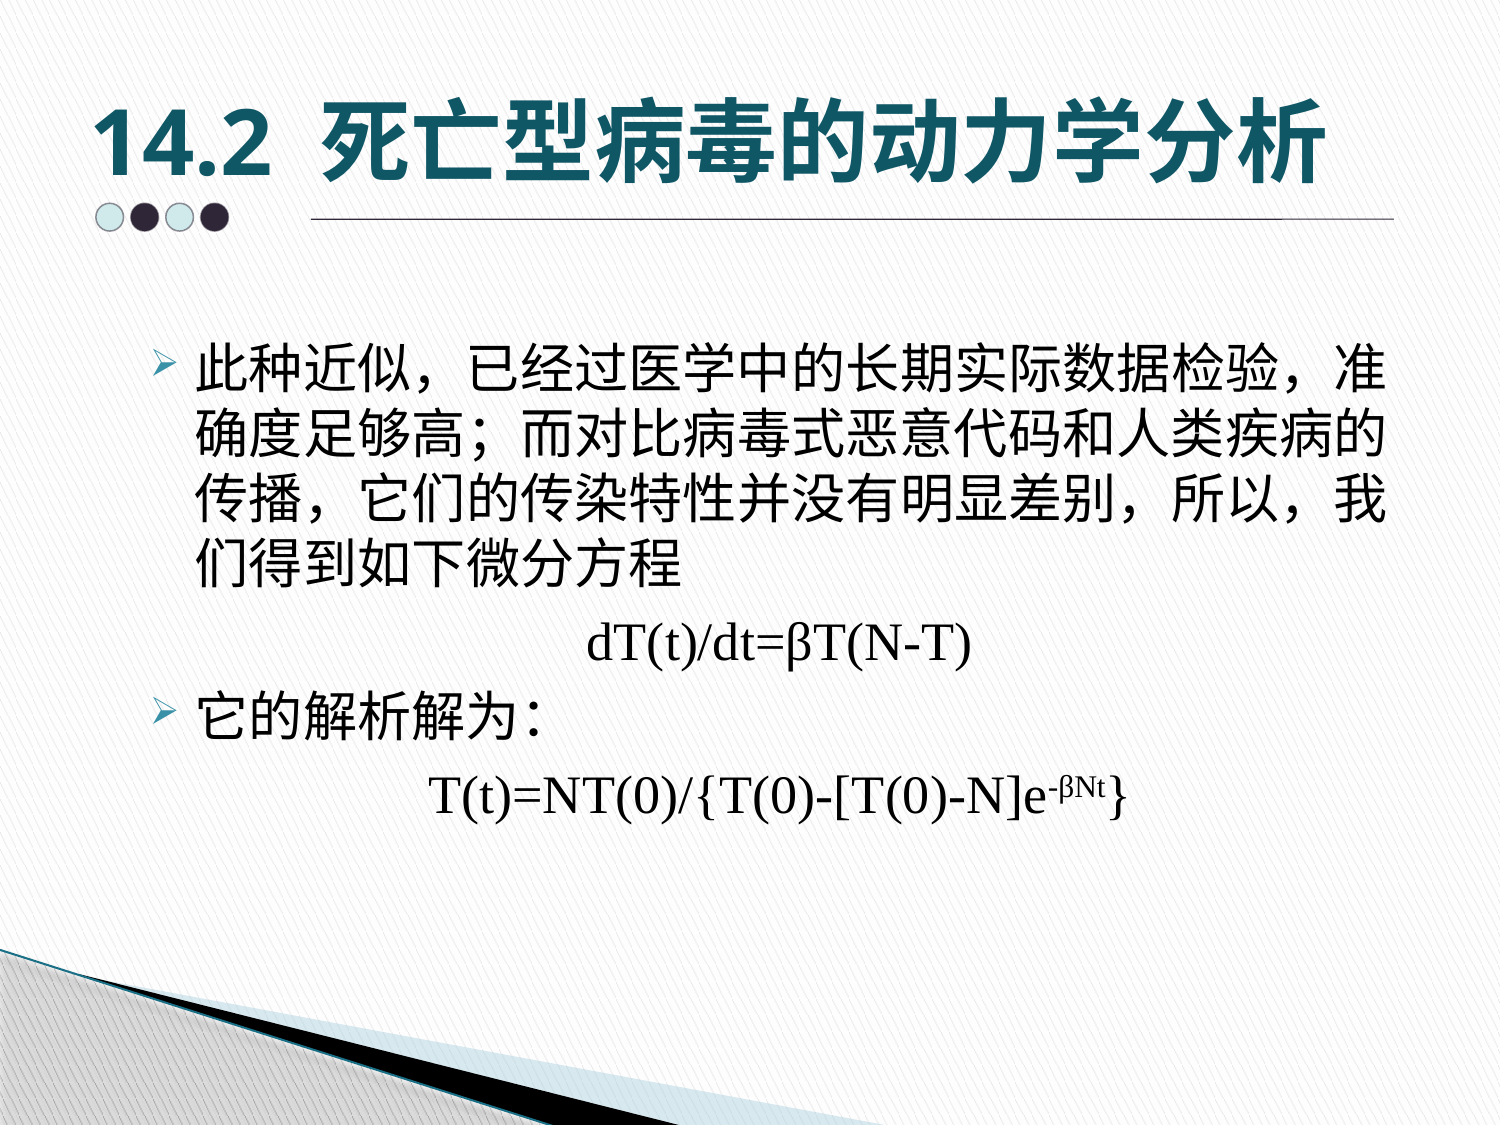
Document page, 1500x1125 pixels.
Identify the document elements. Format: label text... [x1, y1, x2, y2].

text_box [95, 203, 229, 232]
title 14.2 死亡型病毒的动力学分析 [75, 45, 1425, 233]
list 此种近似，已经过医学中的长期实际数据检验，准确度足够高；而对比病毒式恶意代码和人类疾病的传播，它们的传染特性并没有明显差别，所以，我们得到如下微分方程 dT(t)/dt=βT(N-T) 它的解析解为： T(t)=NT(0)/{T(0)-[T(0)-N]e-βNt} [75, 243, 1425, 986]
